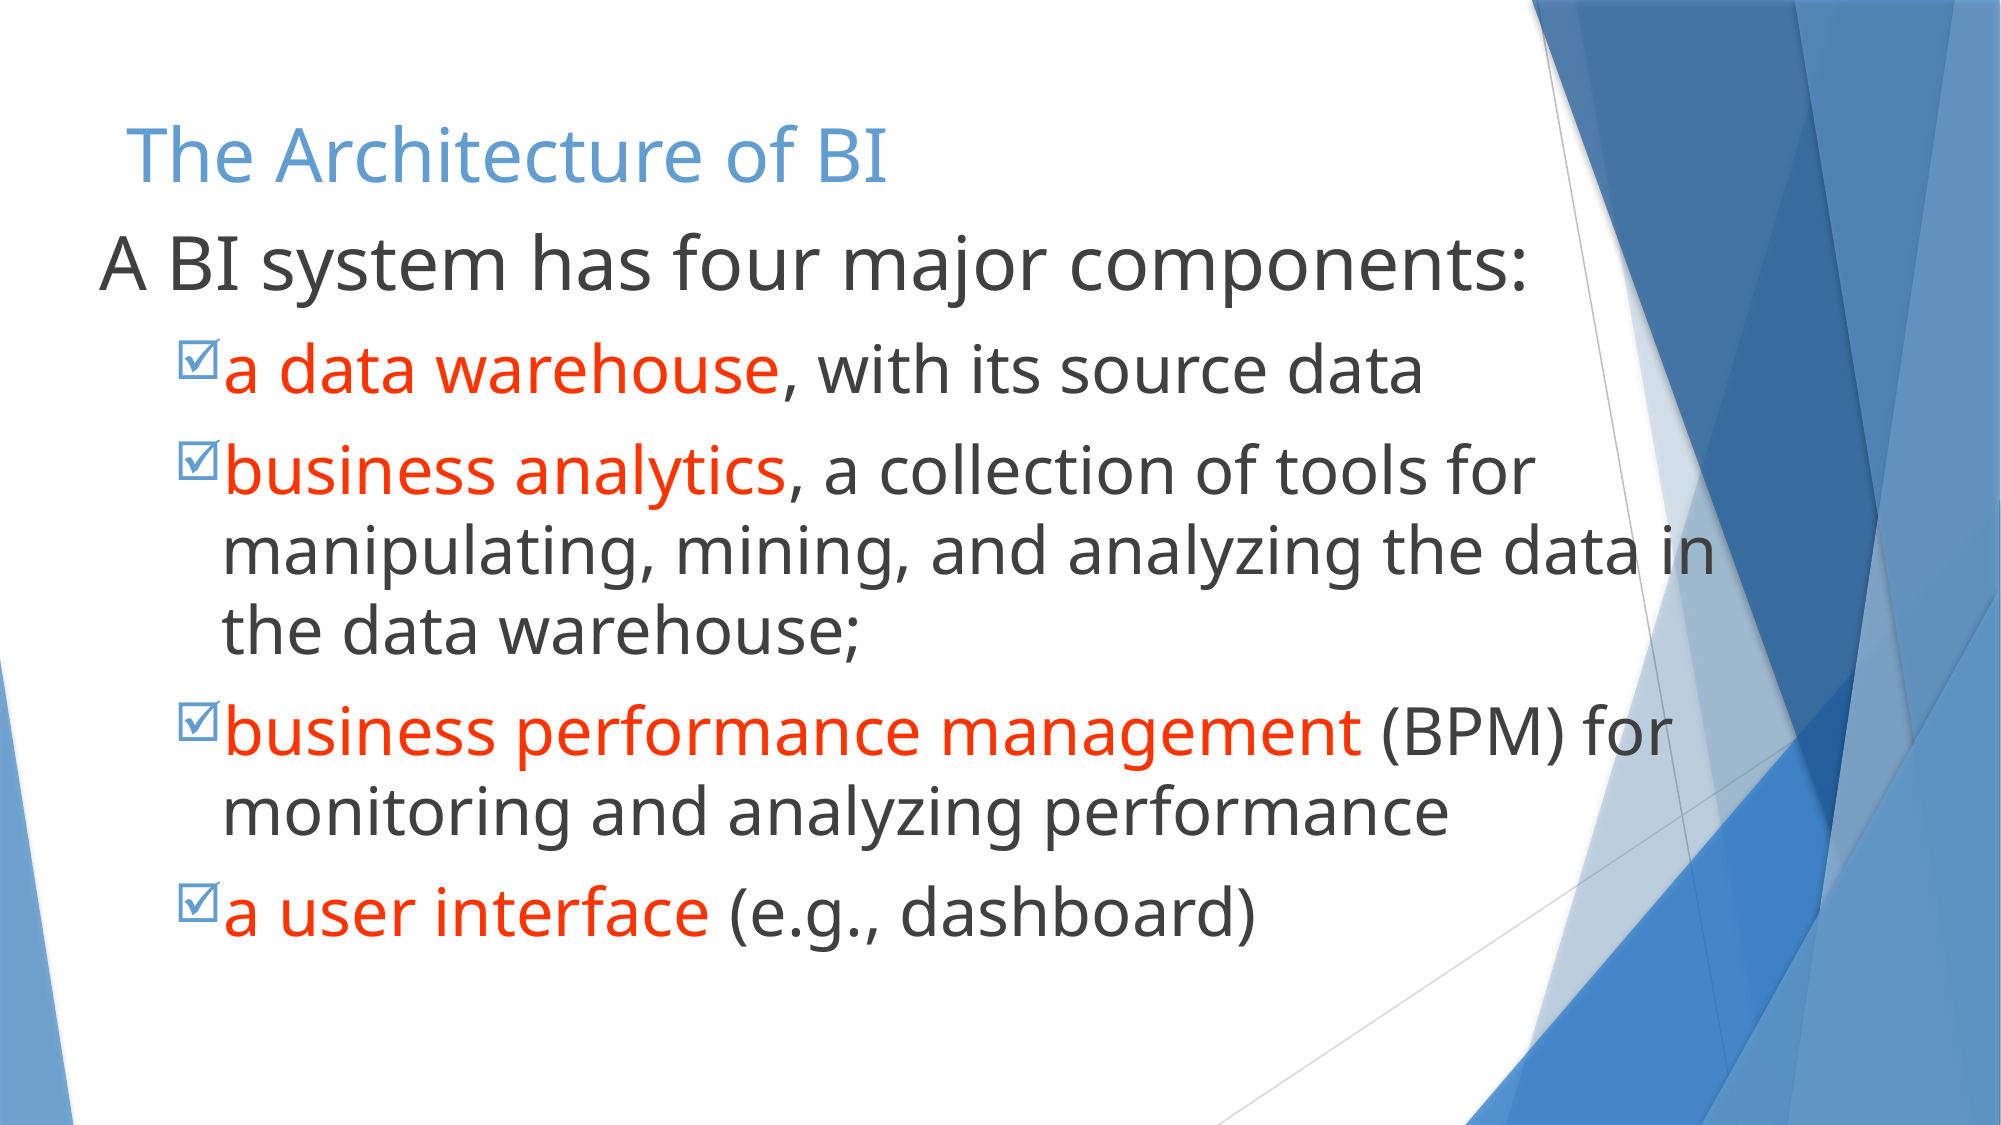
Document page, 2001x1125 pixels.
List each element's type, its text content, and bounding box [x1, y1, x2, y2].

title The Architecture of BI [111, 99, 1522, 208]
list A BI system has four major components: a data warehouse, with its source data business analytics, a collection of tools for manipulating, mining, and analyzing the data in the data warehouse; business performance management (BPM) for monitoring and analyzing performance a user interface (e.g., dashboard) [84, 208, 1747, 1025]
